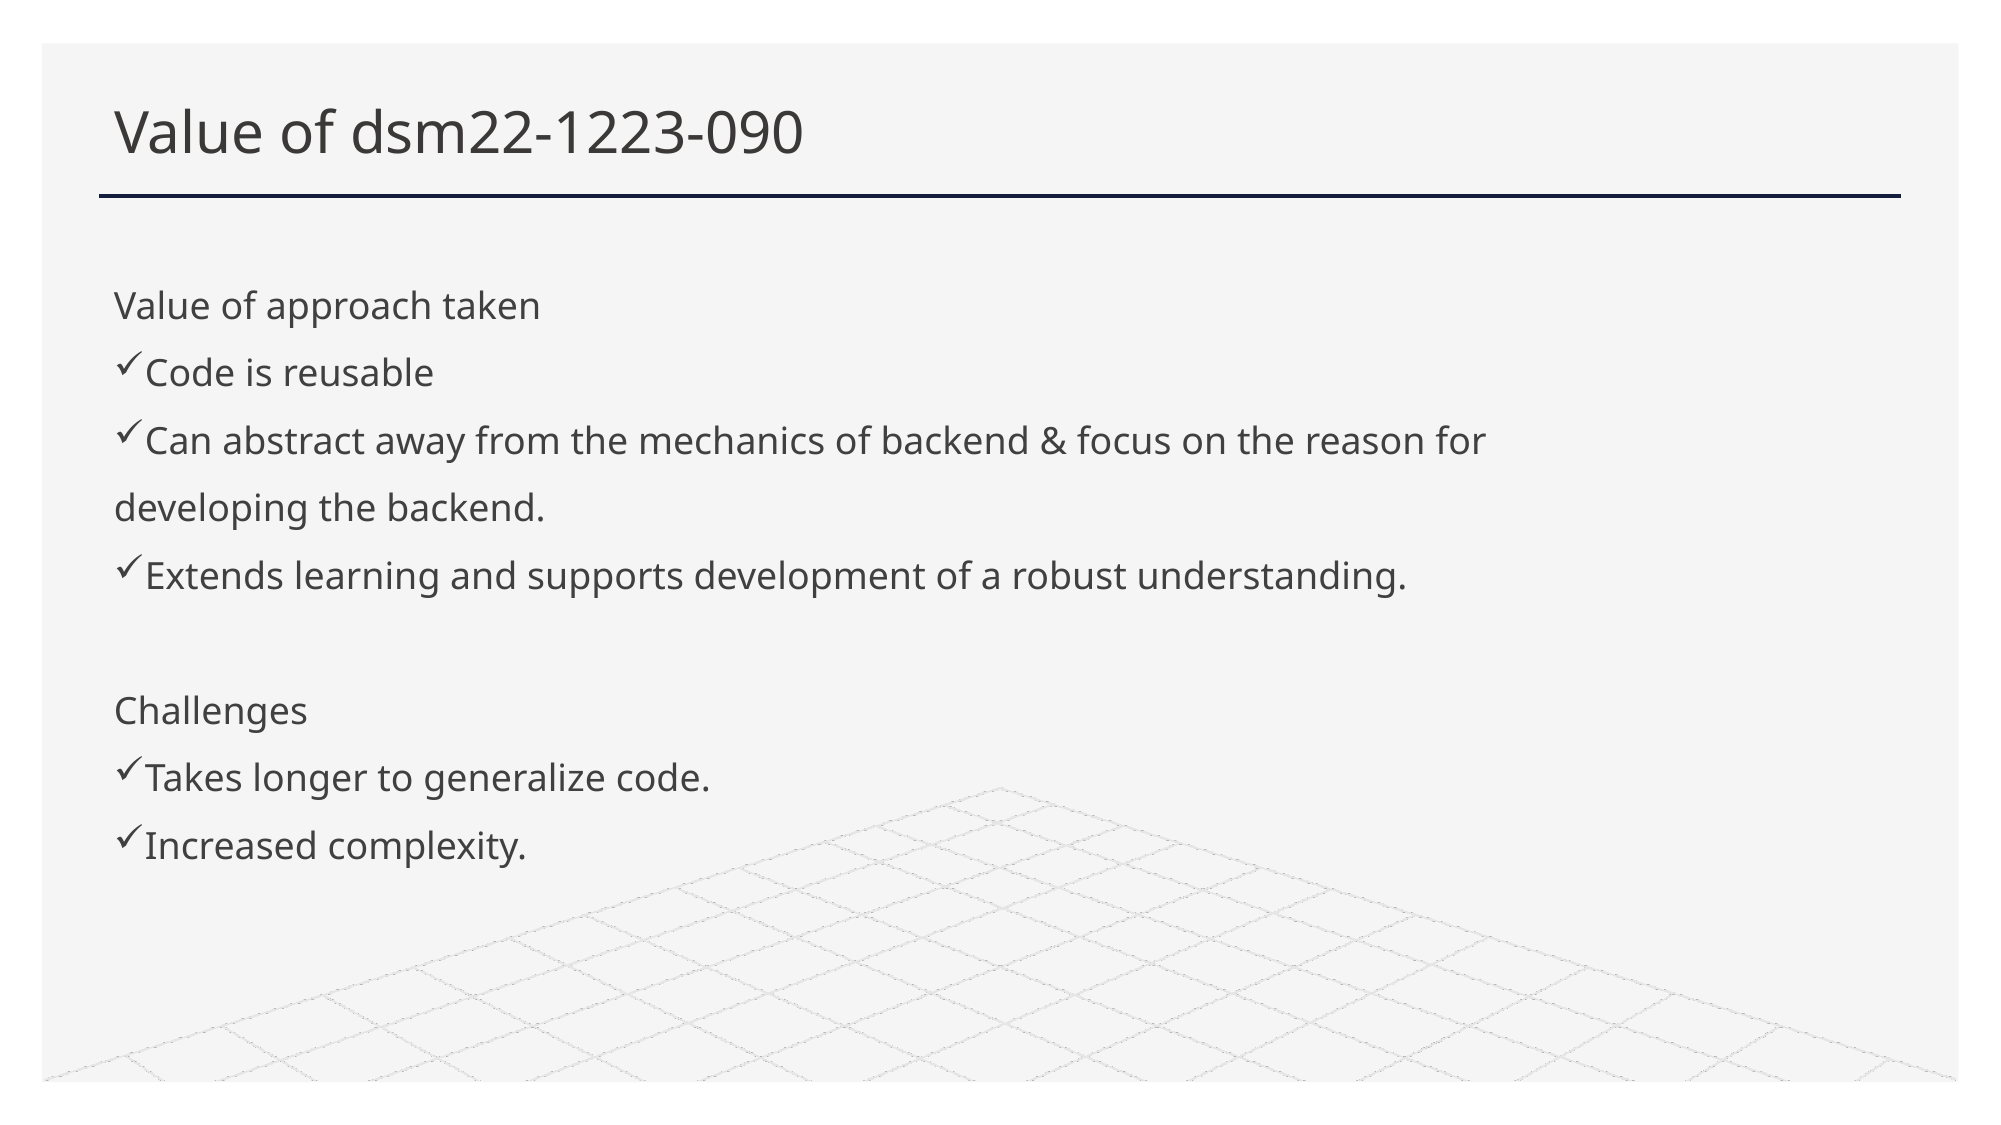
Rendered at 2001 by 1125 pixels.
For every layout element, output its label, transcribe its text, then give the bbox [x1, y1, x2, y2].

title Value of dsm22-1223-090 [99, 73, 1901, 197]
text_box Value of approach taken Code is reusable Can abstract away from the mechanics of backend & focus on the reason for developing the backend. Extends learning and supports development of a robust understanding. Challenges Takes longer to generalize code. Increased complexity. [99, 251, 1549, 875]
picture [44, 787, 1956, 1081]
